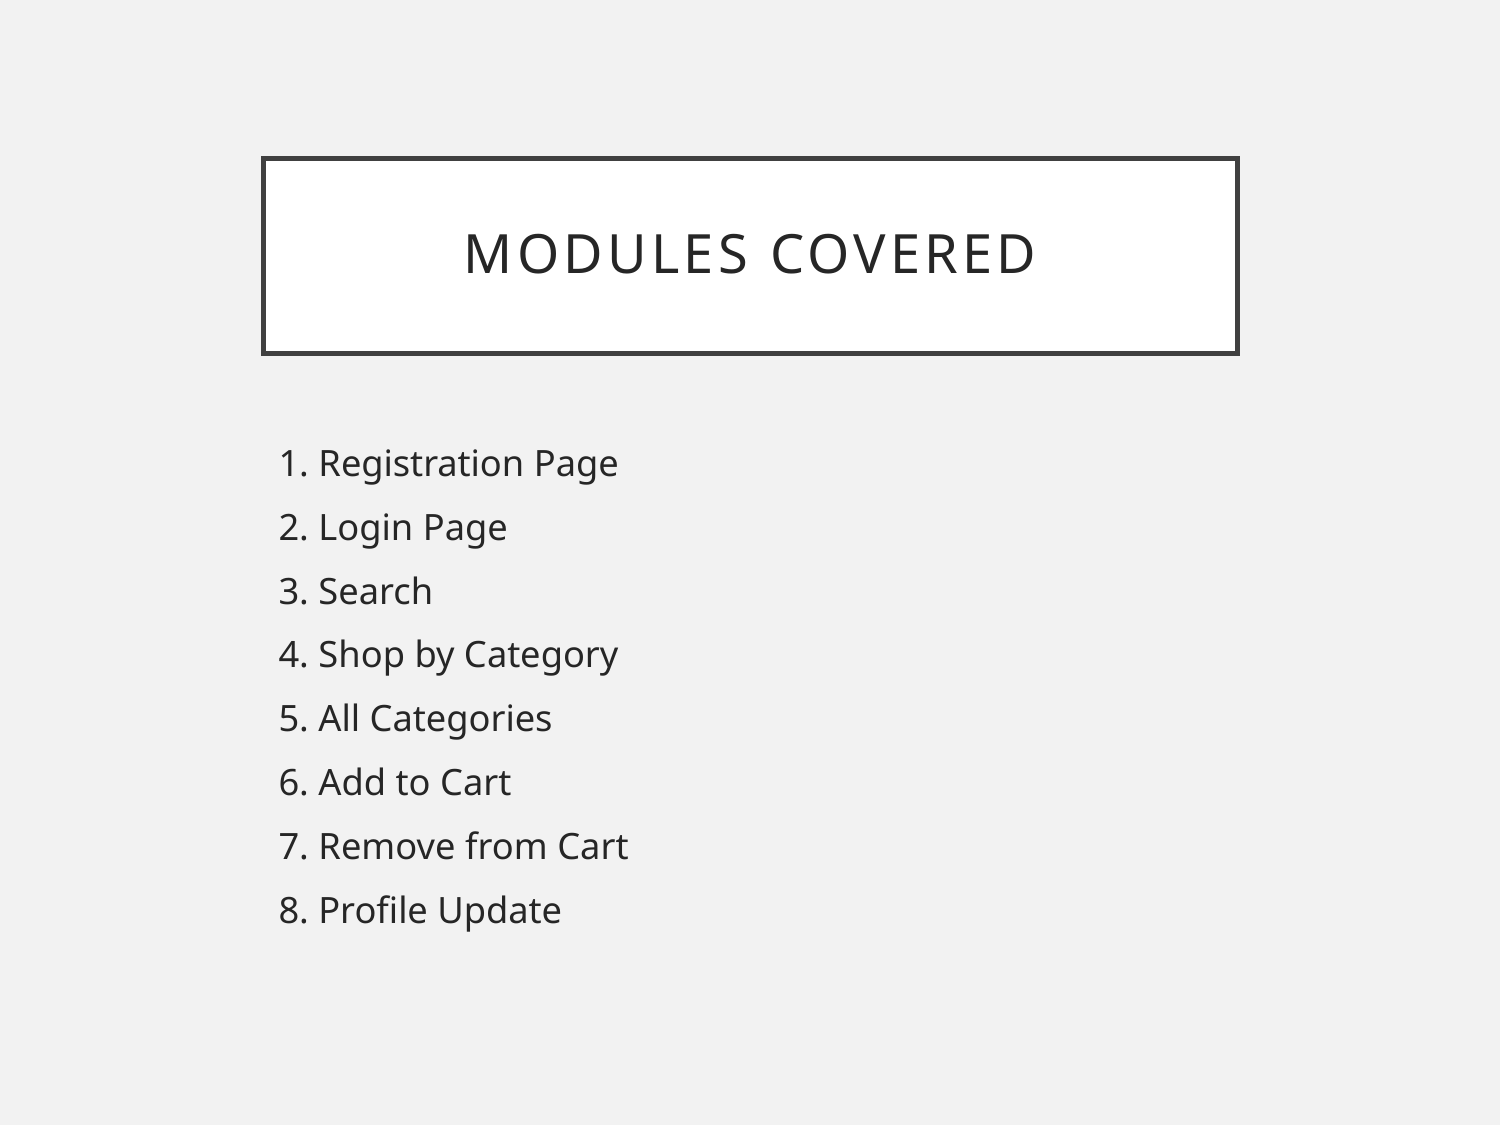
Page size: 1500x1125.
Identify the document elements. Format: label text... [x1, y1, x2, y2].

list 1. Registration Page 2. Login Page 3. Search 4. Shop by Category 5. All Categories 6. Add to Cart 7. Remove from Cart 8. Profile Update [263, 432, 1238, 942]
title Modules Covered [261, 156, 1240, 356]
